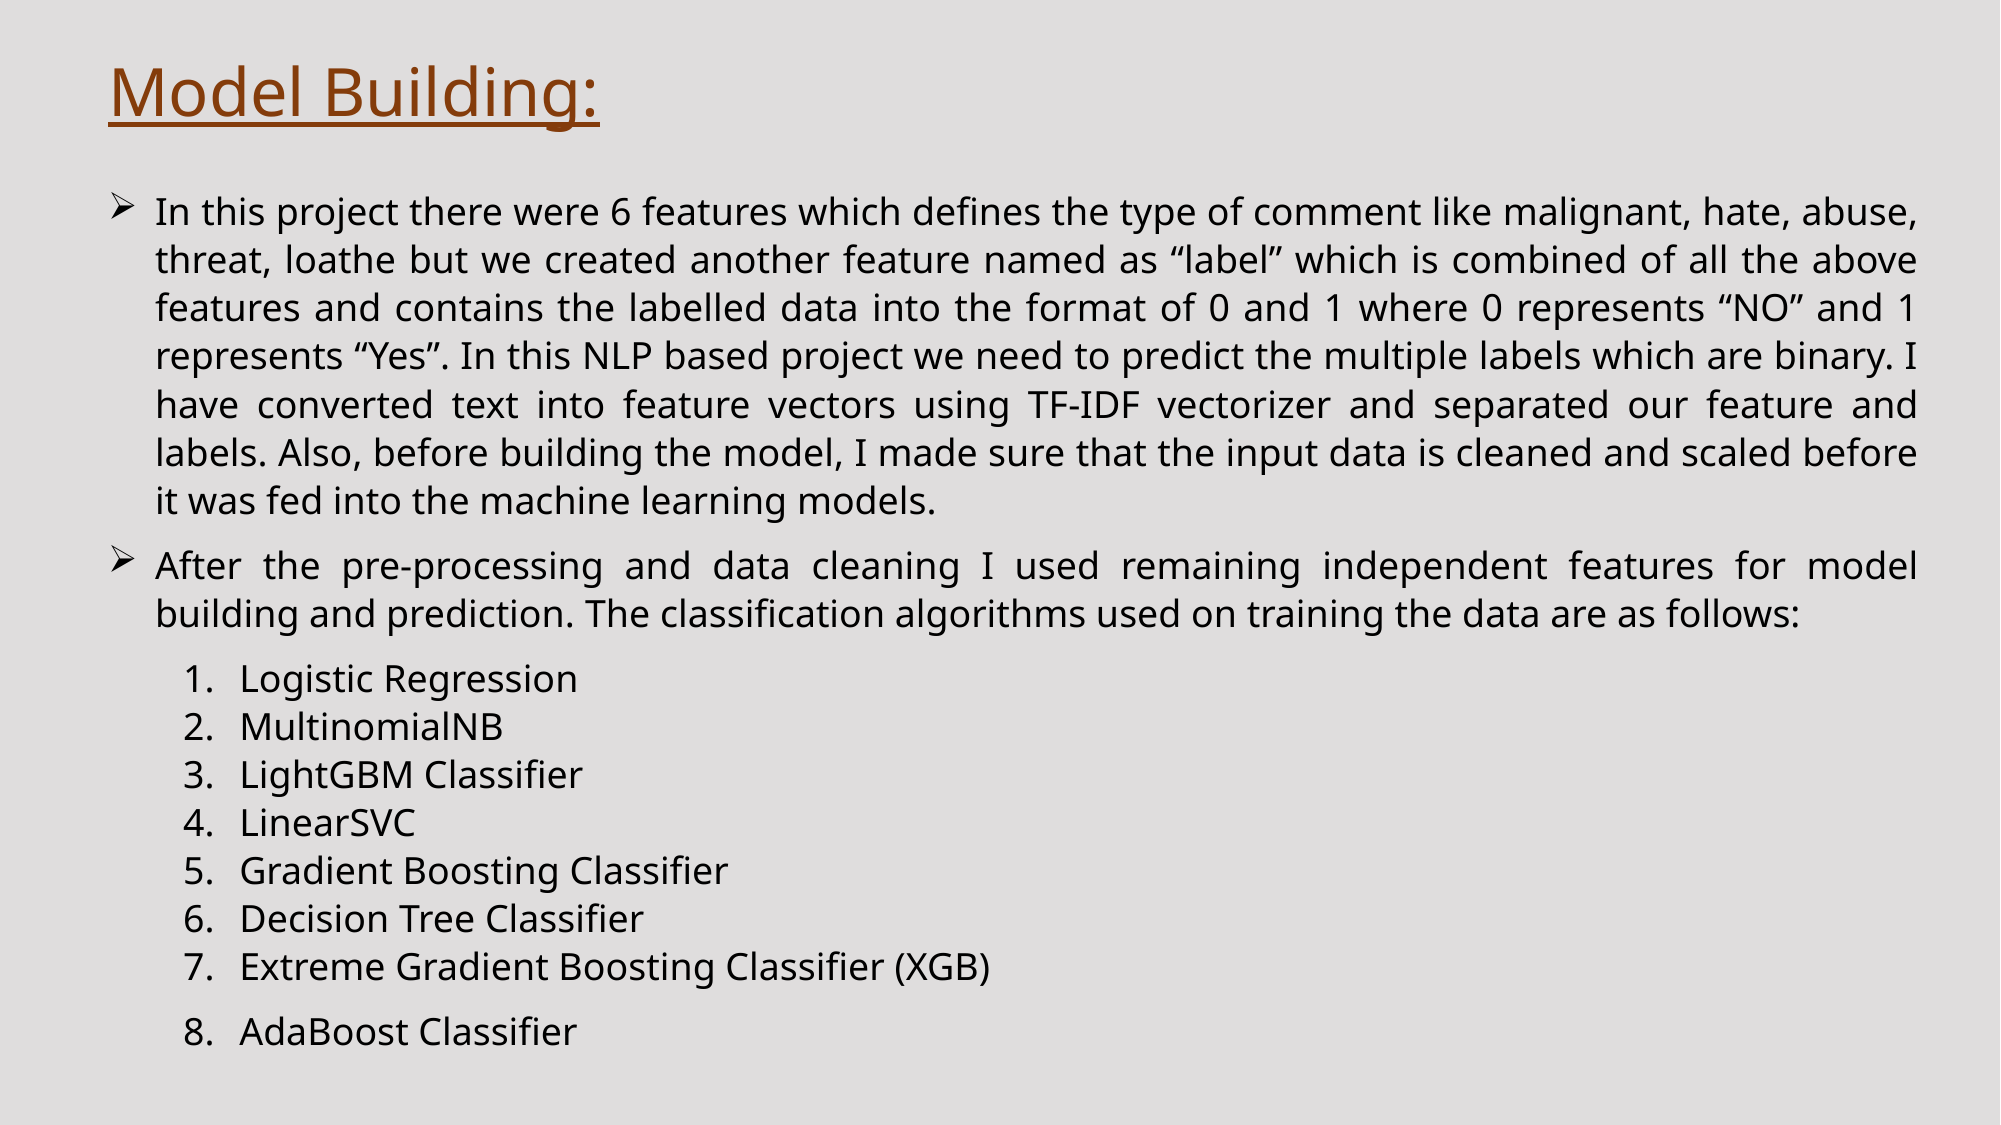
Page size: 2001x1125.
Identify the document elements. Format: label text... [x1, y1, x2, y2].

text_box In this project there were 6 features which defines the type of comment like malignant, hate, abuse, threat, loathe but we created another feature named as “label” which is combined of all the above features and contains the labelled data into the format of 0 and 1 where 0 represents “NO” and 1 represents “Yes”. In this NLP based project we need to predict the multiple labels which are binary. I have converted text into feature vectors using TF-IDF vectorizer and separated our feature and labels. Also, before building the model, I made sure that the input data is cleaned and scaled before it was fed into the machine learning models. After the pre-processing and data cleaning I used remaining independent features for model building and prediction. The classification algorithms used on training the data are as follows: Logistic Regression MultinomialNB LightGBM Classifier LinearSVC Gradient Boosting Classifier Decision Tree Classifier Extreme Gradient Boosting Classifier (XGB) AdaBoost Classifier [93, 177, 1935, 1061]
text_box Model Building: [93, 42, 1935, 138]
